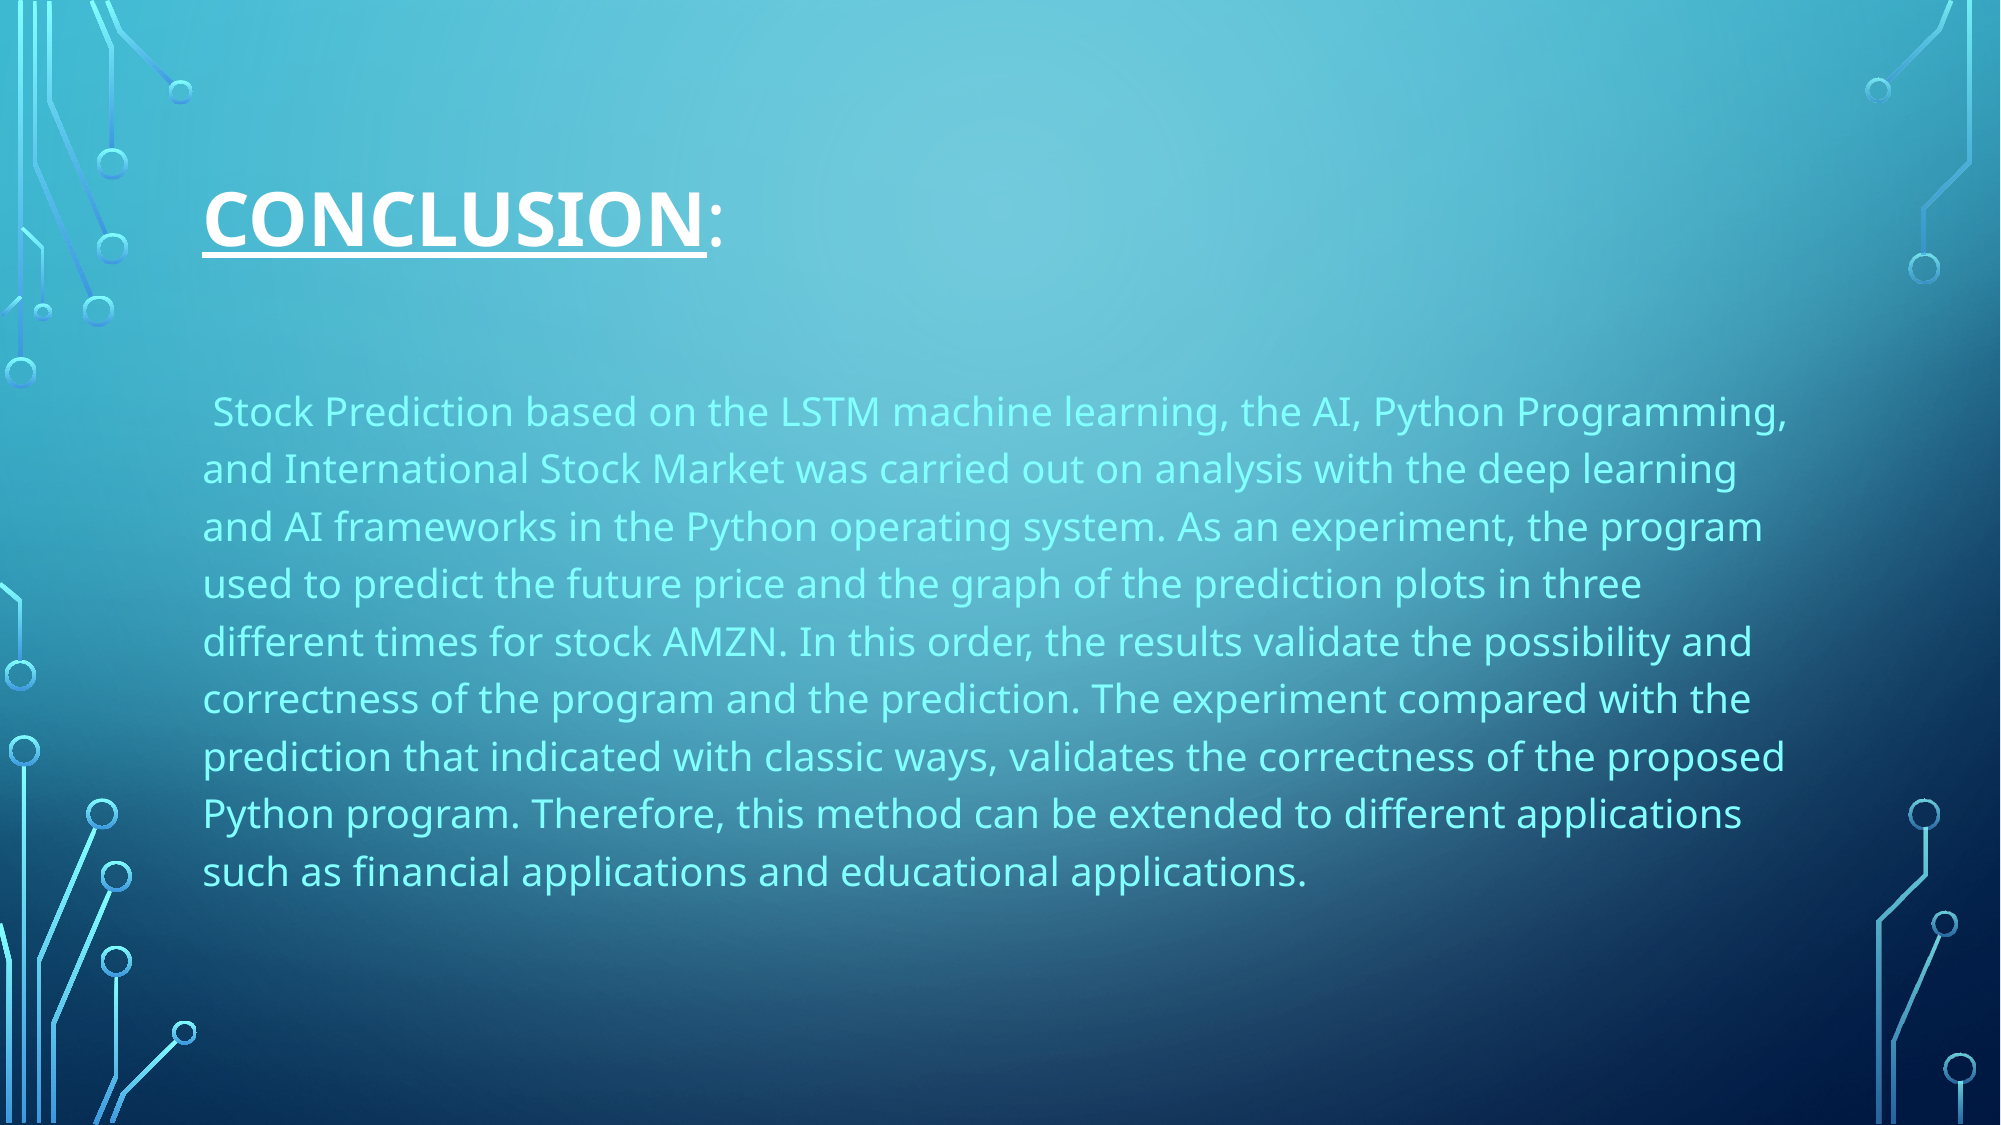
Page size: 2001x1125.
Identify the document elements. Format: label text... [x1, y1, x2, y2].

title CONCLUSION: [187, 101, 1813, 344]
list Stock Prediction based on the LSTM machine learning, the AI, Python Programming, and International Stock Market was carried out on analysis with the deep learning and AI frameworks in the Python operating system. As an experiment, the program used to predict the future price and the graph of the prediction plots in three different times for stock AMZN. In this order, the results validate the possibility and correctness of the program and the prediction. The experiment compared with the prediction that indicated with classic ways, validates the correctness of the proposed Python program. Therefore, this method can be extended to different applications such as financial applications and educational applications. [187, 369, 1813, 950]
